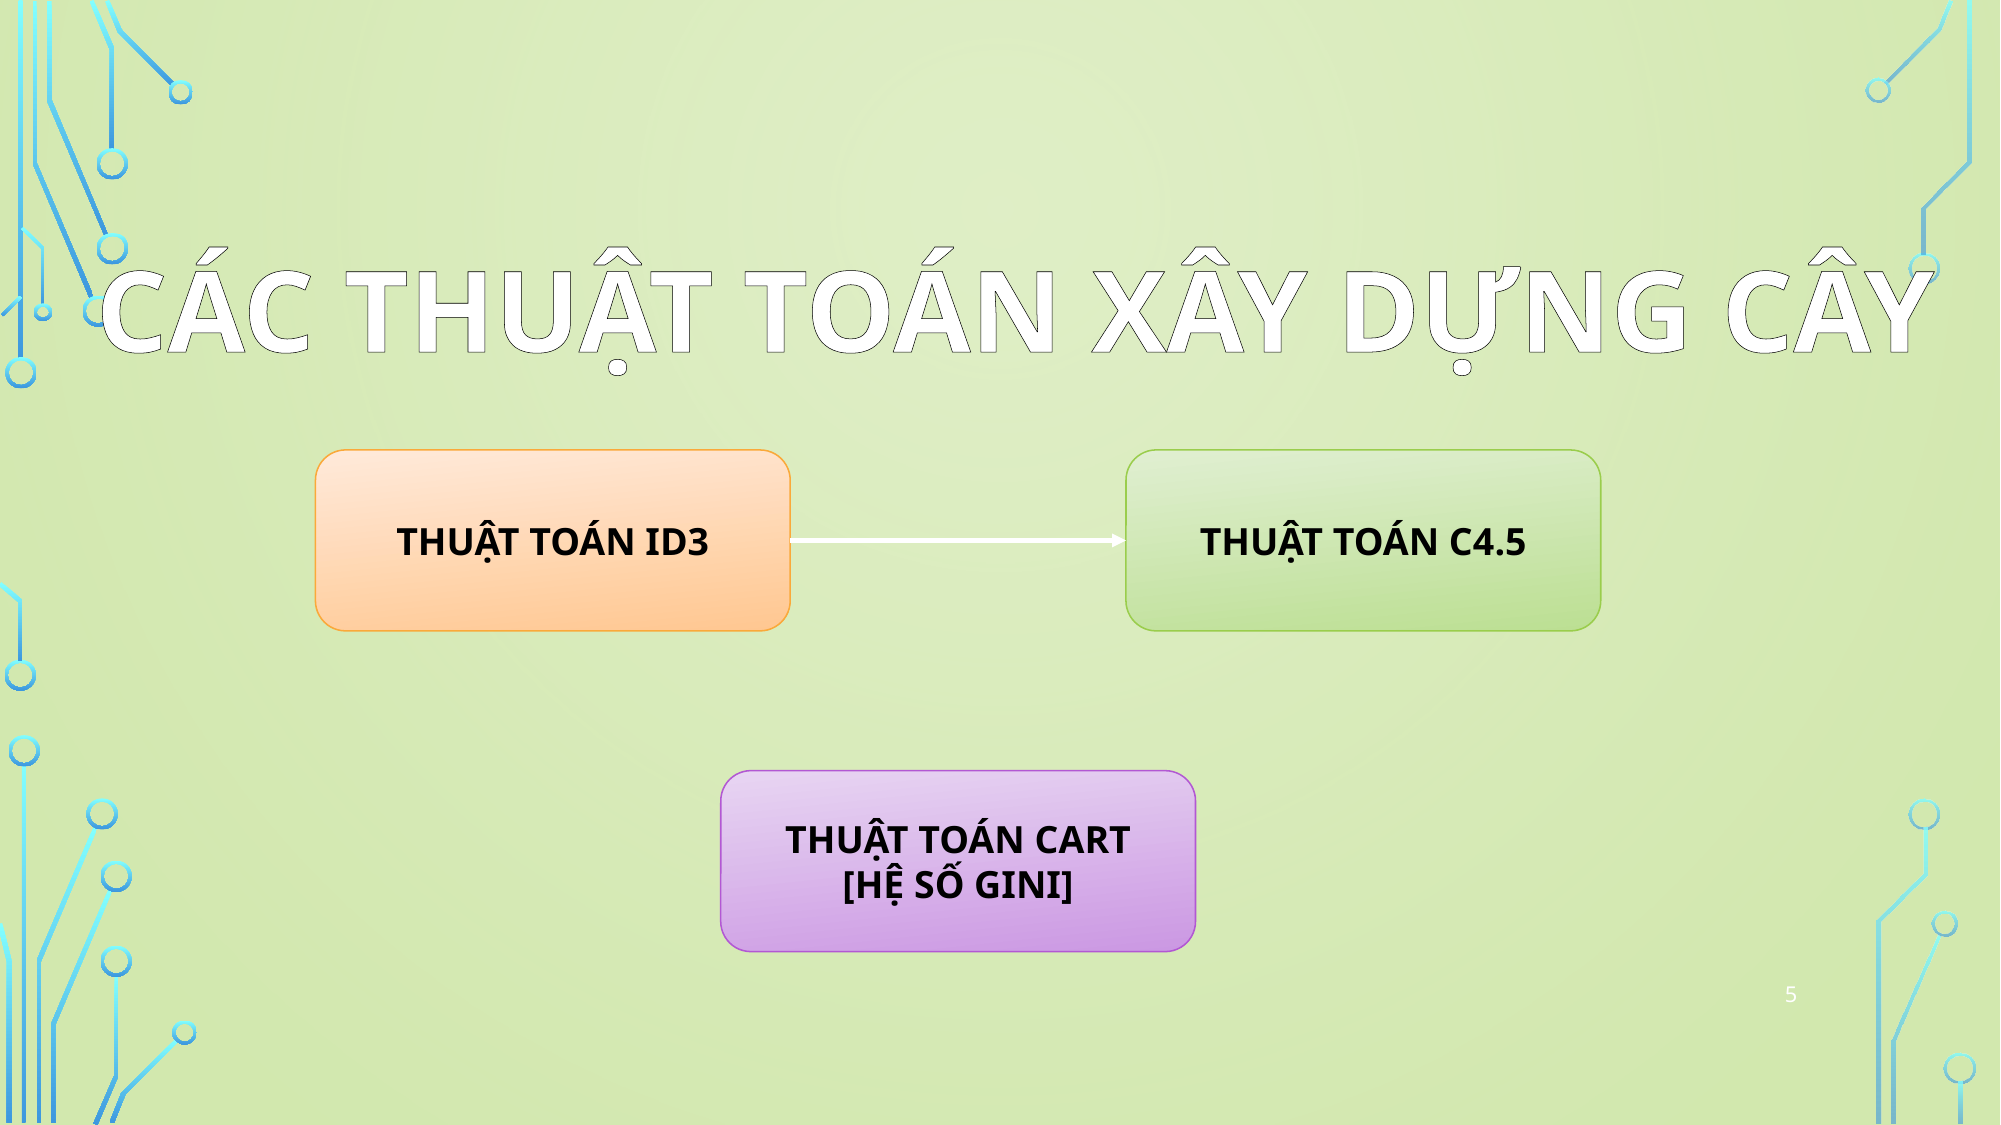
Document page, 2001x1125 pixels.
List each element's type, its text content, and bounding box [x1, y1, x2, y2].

text_box CÁC THUẬT TOÁN XÂY DỰNG CÂY [80, 232, 1951, 383]
text_box THUẬT TOÁN CART [HỆ SỐ GINI] [719, 769, 1197, 953]
text_box THUẬT TOÁN ID3 [314, 449, 791, 632]
slide_number 5 [1685, 965, 1813, 1025]
text_box THUẬT TOÁN C4.5 [1125, 449, 1602, 632]
